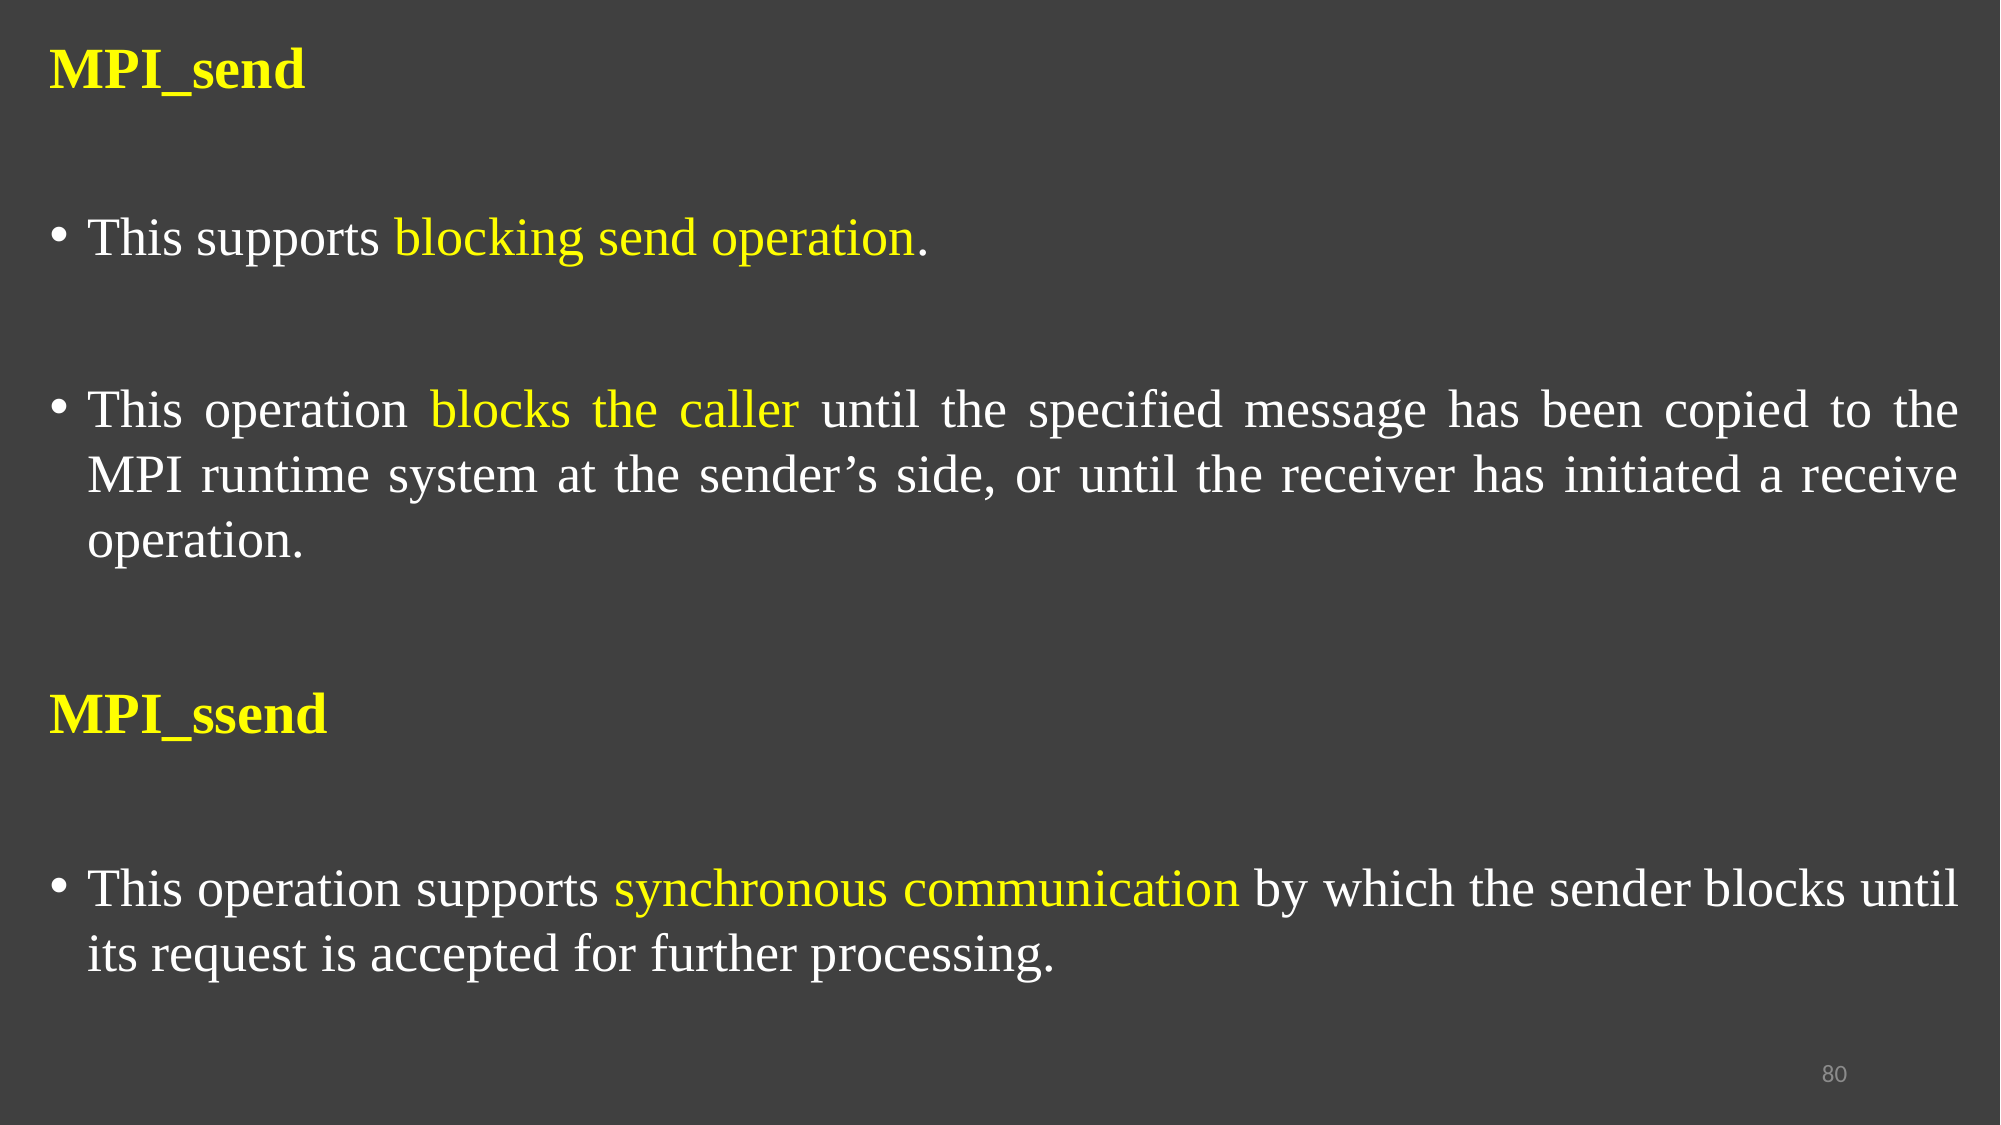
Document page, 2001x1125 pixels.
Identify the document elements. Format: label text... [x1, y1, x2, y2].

slide_number 80 [1412, 1042, 1863, 1103]
list MPI_send This supports blocking send operation. This operation blocks the caller until the specified message has been copied to the MPI runtime system at the sender’s side, or until the receiver has initiated a receive operation. MPI_ssend This operation supports synchronous communication by which the sender blocks until its request is accepted for further processing. [34, 22, 1976, 1103]
